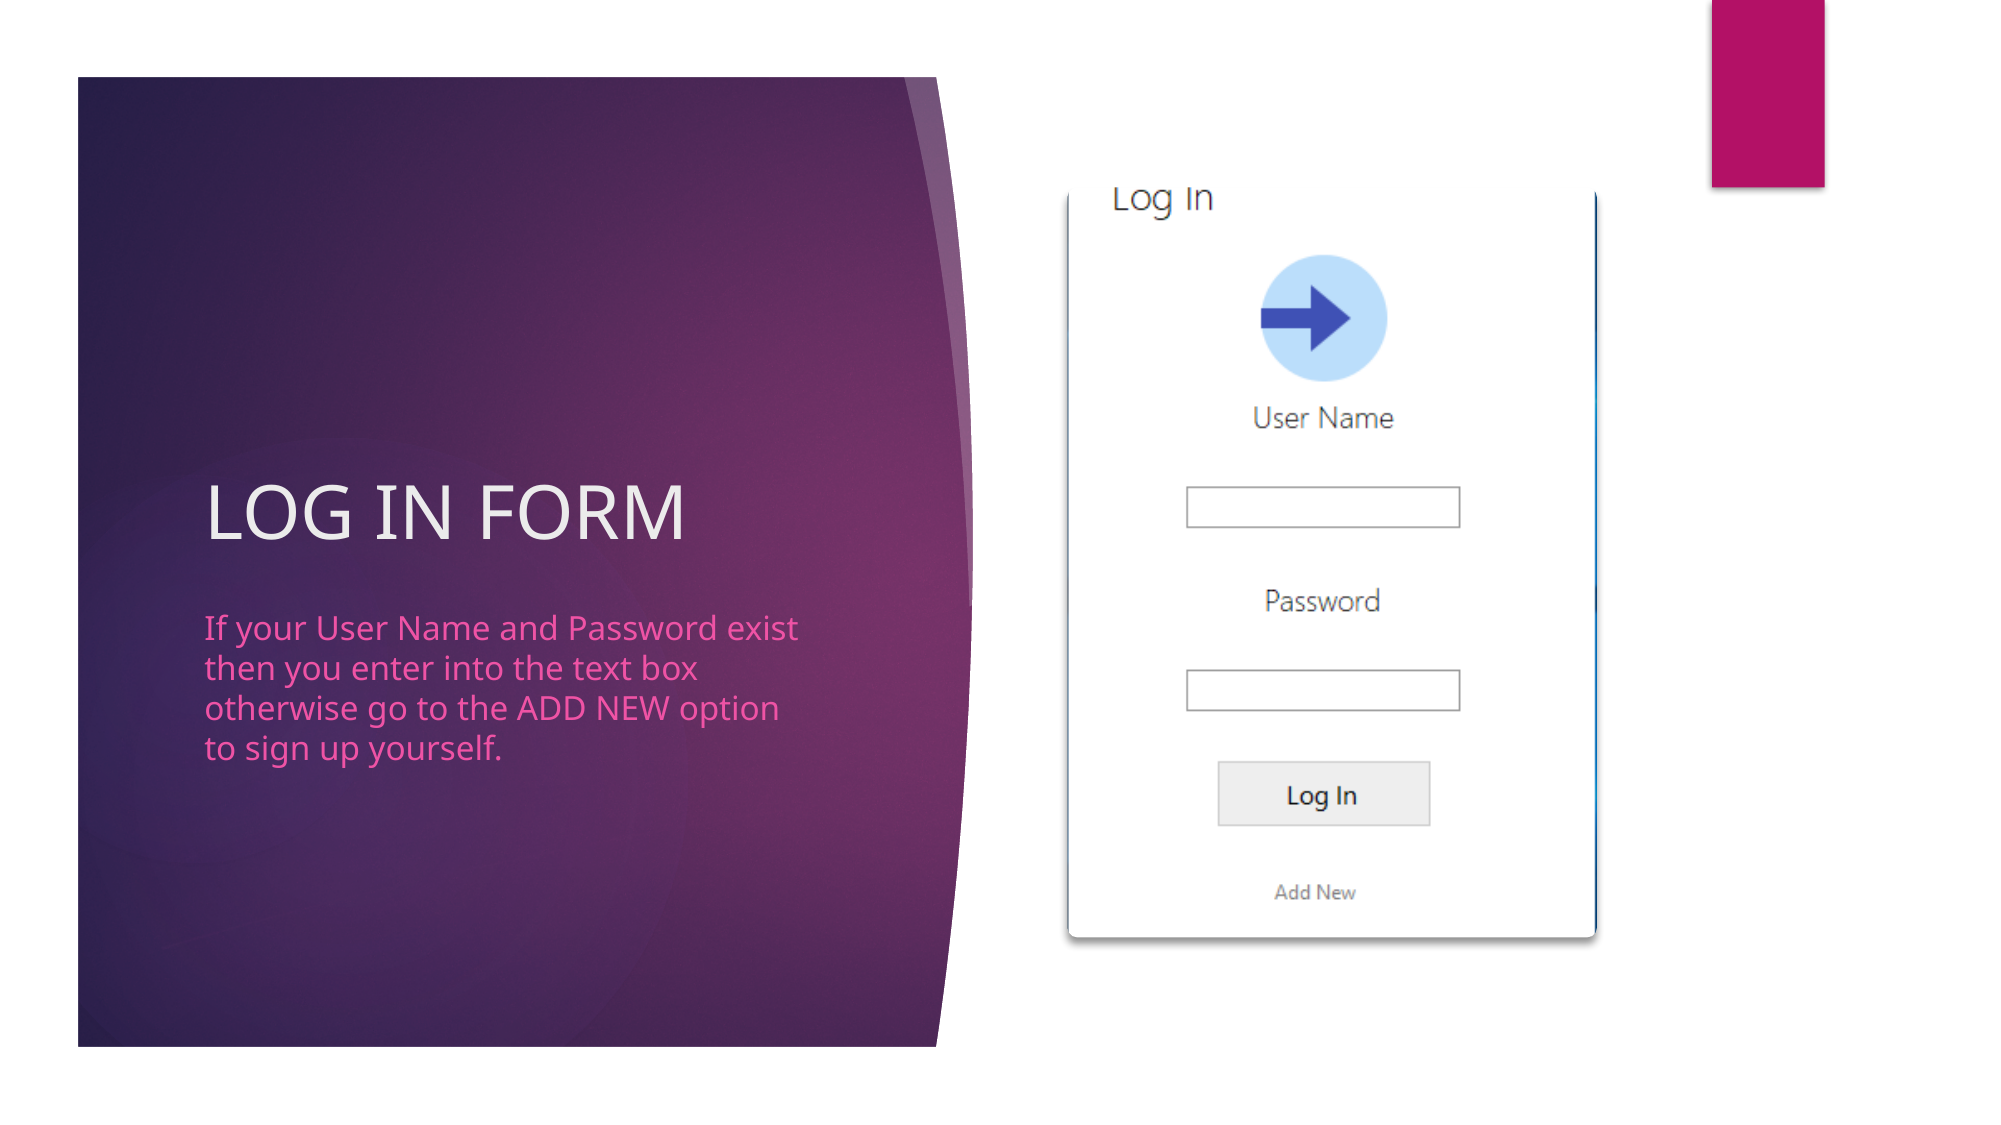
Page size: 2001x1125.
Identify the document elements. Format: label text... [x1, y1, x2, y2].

list If your User Name and Password exist then you enter into the text box otherwise go to the ADD NEW option to sign up yourself. [189, 600, 823, 825]
picture [1067, 187, 1598, 938]
title LOG IN FORM [189, 277, 824, 563]
